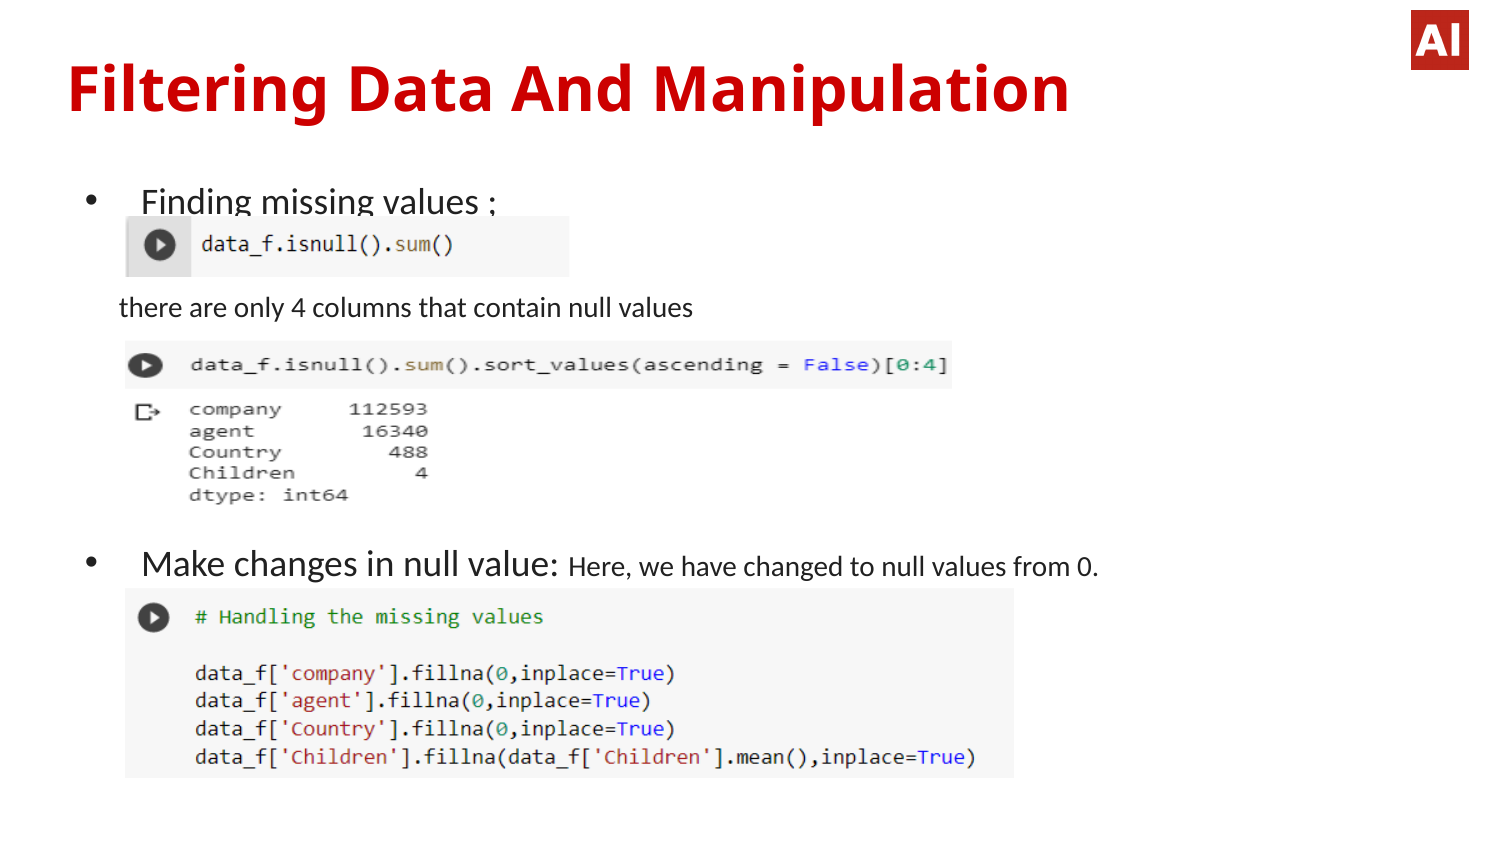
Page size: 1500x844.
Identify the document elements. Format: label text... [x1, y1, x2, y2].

title Filtering Data And Manipulation [51, 50, 1449, 139]
list Finding missing values ; there are only 4 columns that contain null values Make changes in null value: Here, we have changed to null values from 0. [51, 154, 1449, 750]
picture [1411, 10, 1469, 70]
picture [124, 587, 1015, 779]
picture [125, 335, 953, 507]
picture [125, 216, 570, 278]
